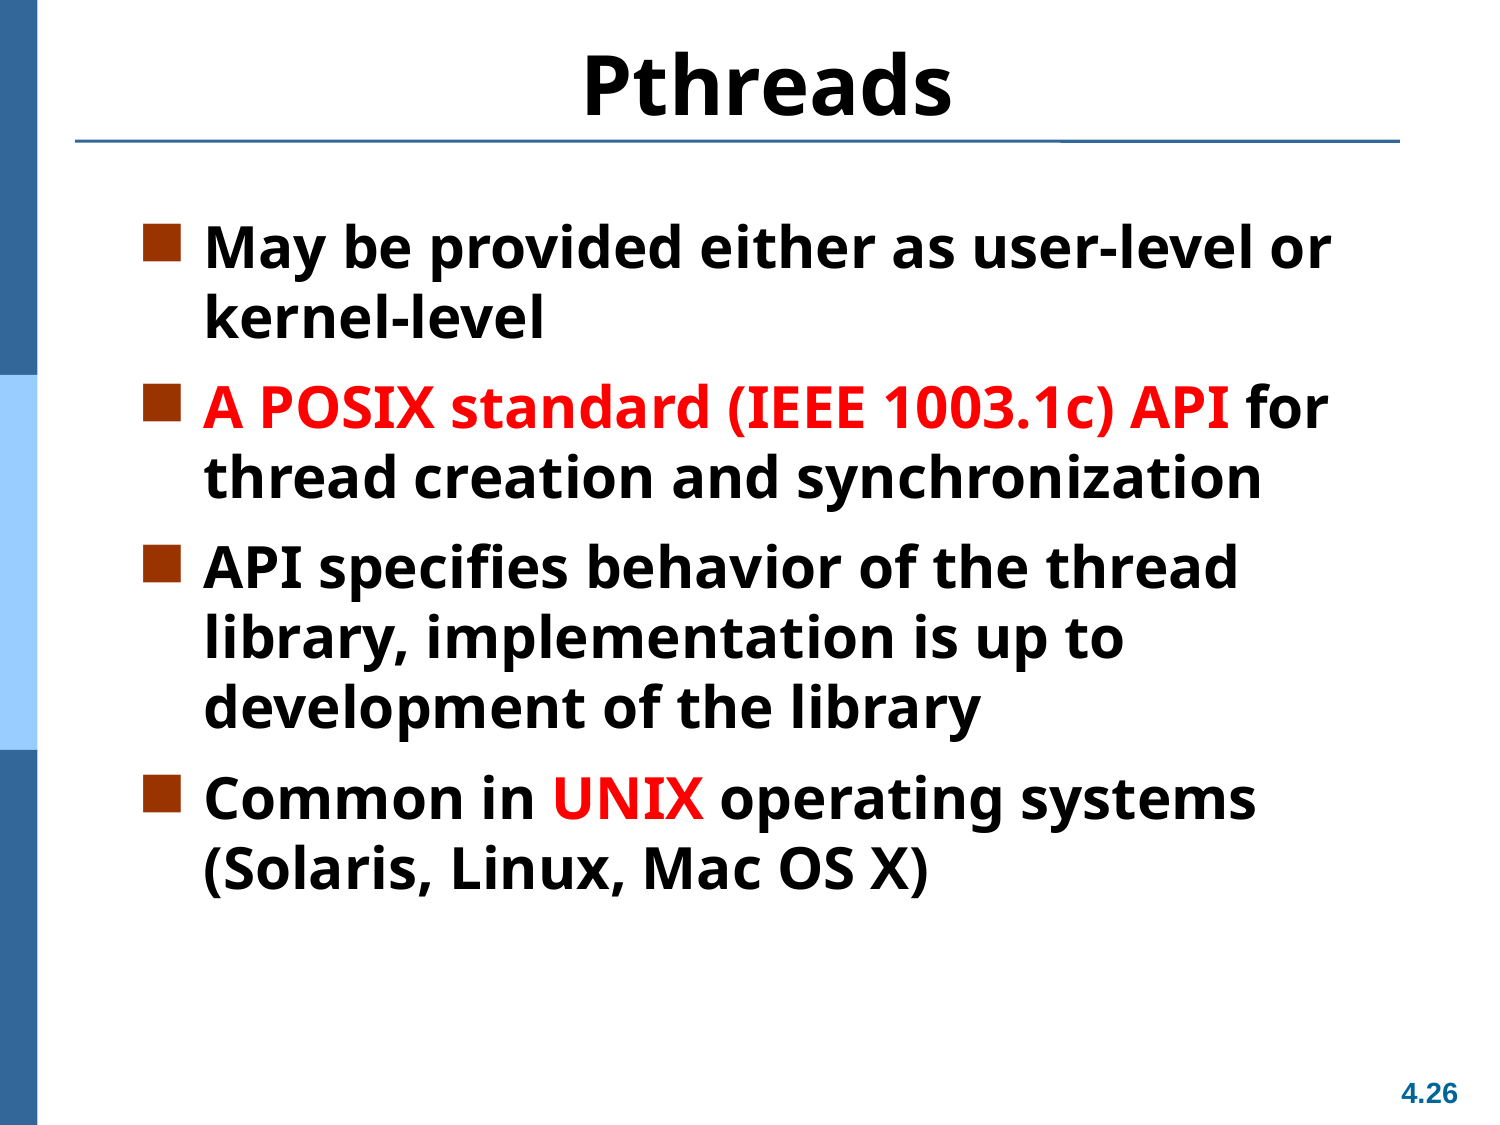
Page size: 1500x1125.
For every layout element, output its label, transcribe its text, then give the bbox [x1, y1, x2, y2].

title Pthreads [92, 45, 1443, 141]
list May be provided either as user-level or kernel-level A POSIX standard (IEEE 1003.1c) API for thread creation and synchronization API specifies behavior of the thread library, implementation is up to development of the library Common in UNIX operating systems (Solaris, Linux, Mac OS X) [132, 202, 1463, 936]
